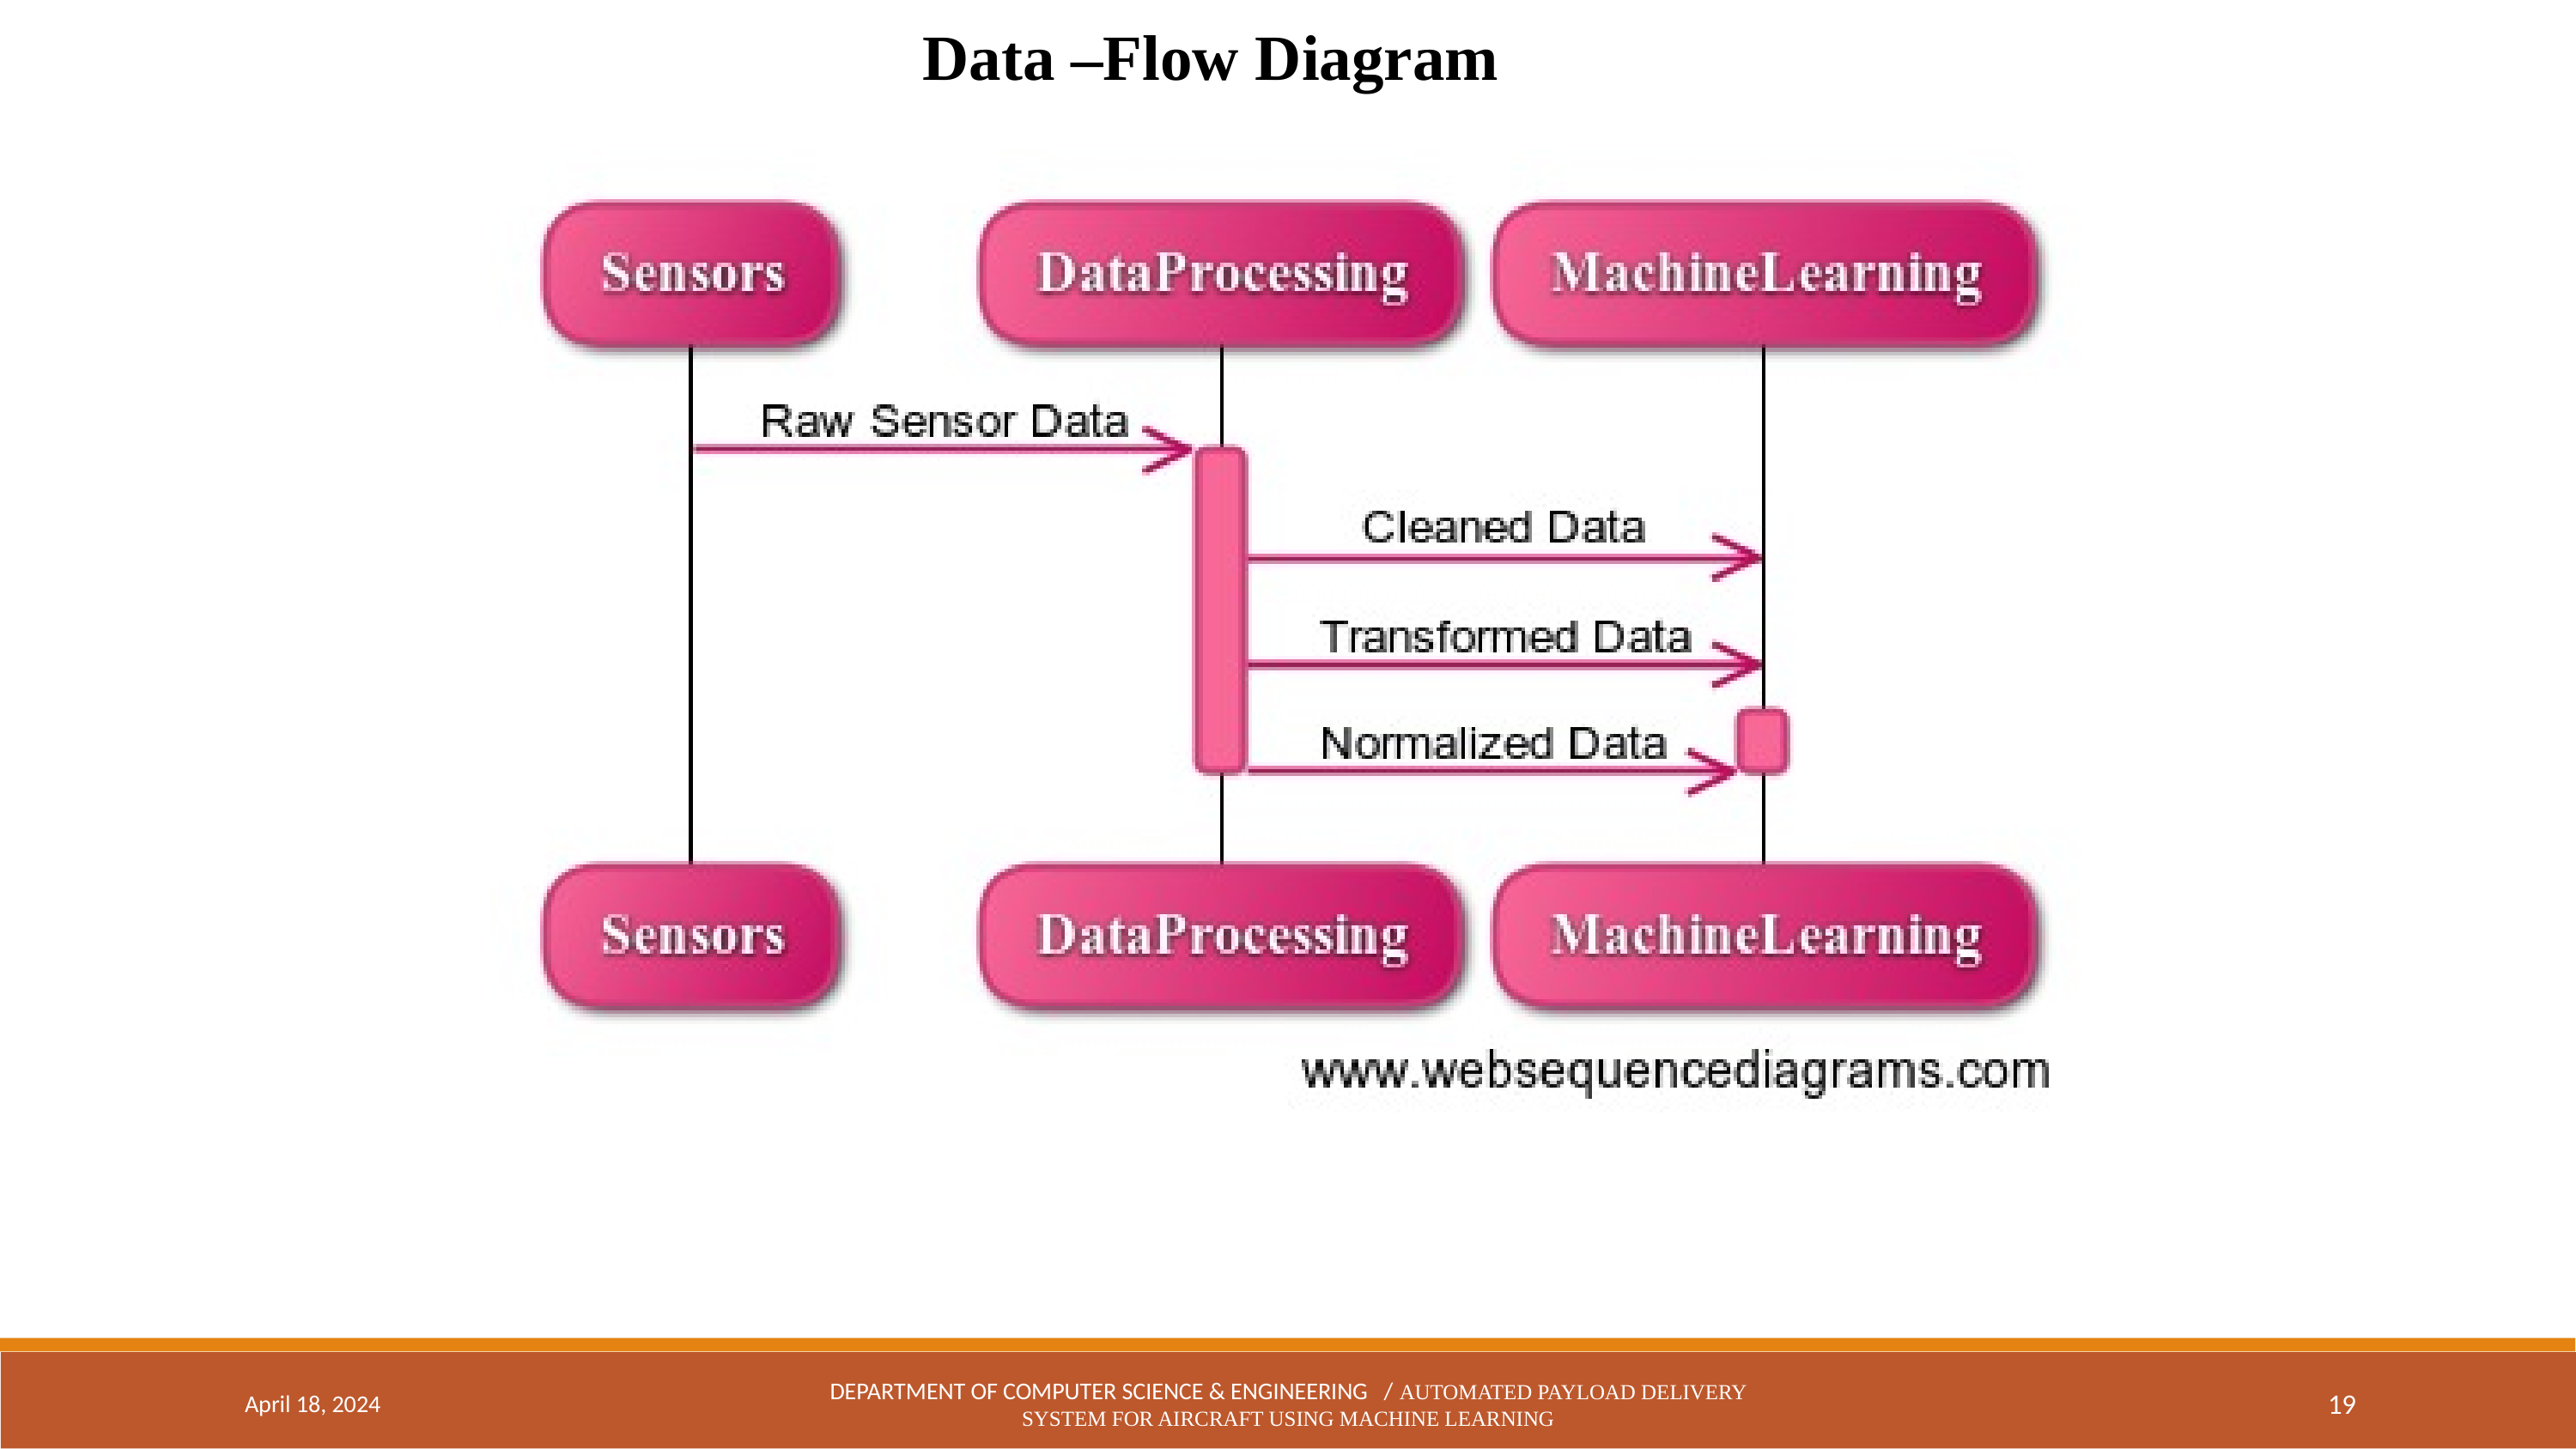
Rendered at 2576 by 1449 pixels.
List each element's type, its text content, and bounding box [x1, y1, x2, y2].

footer DEPARTMENT OF COMPUTER SCIENCE & ENGINEERING / Automated Payload Delivery System for Aircraft Using Machine Learning [779, 1364, 1798, 1442]
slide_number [232, 1364, 755, 1442]
text_box Data –Flow Diagram [105, 9, 2502, 100]
slide_number 19 [2092, 1364, 2369, 1442]
picture [491, 149, 2085, 1125]
